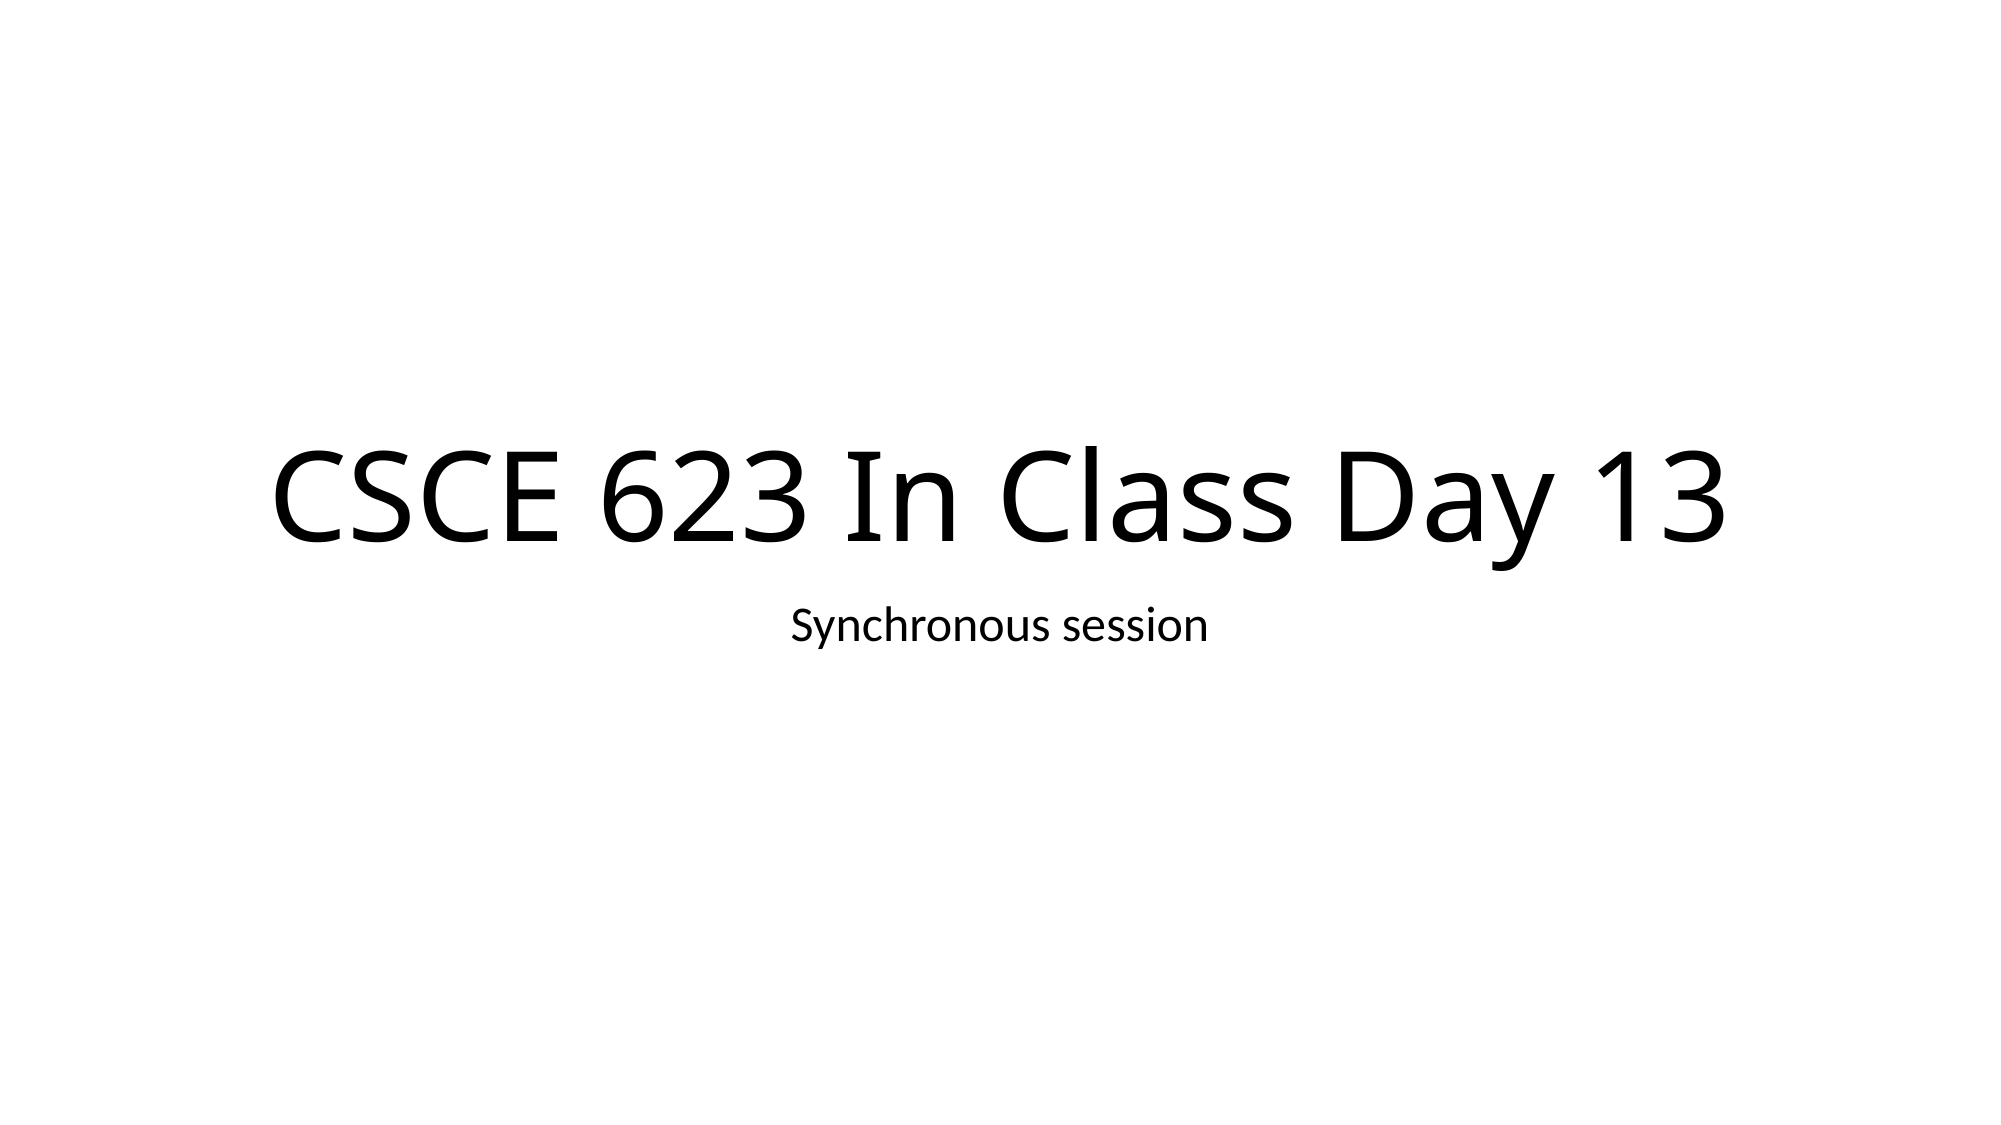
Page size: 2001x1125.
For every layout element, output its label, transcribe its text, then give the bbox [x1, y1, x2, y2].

title CSCE 623 In Class Day 13 [249, 184, 1750, 576]
subtitle Synchronous session [249, 590, 1750, 863]
